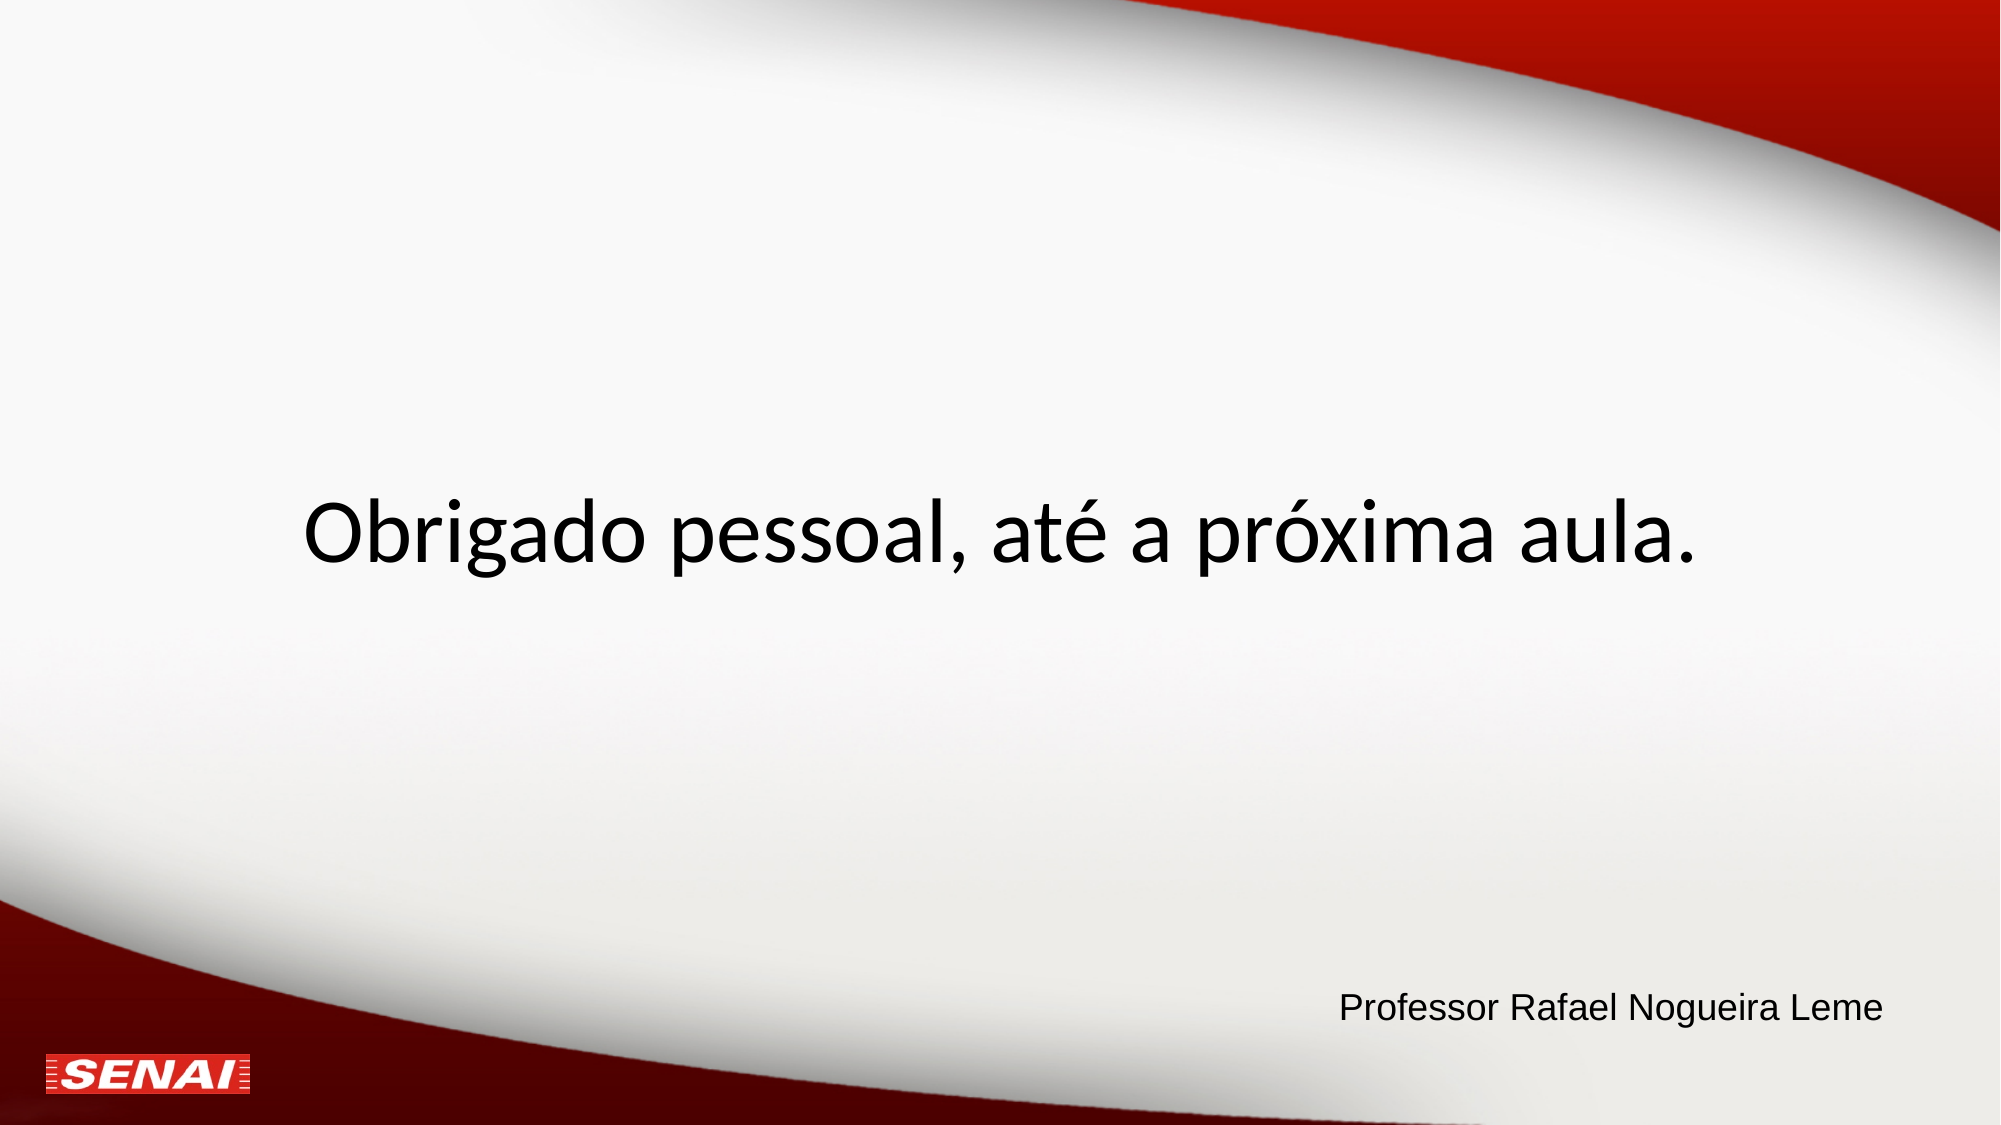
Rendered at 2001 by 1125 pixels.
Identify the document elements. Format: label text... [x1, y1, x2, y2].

picture [0, 0, 2001, 1125]
title Obrigado pessoal, até a próxima aula. [102, 432, 1903, 621]
text_box Professor Rafael Nogueira Leme [1324, 975, 1899, 1036]
